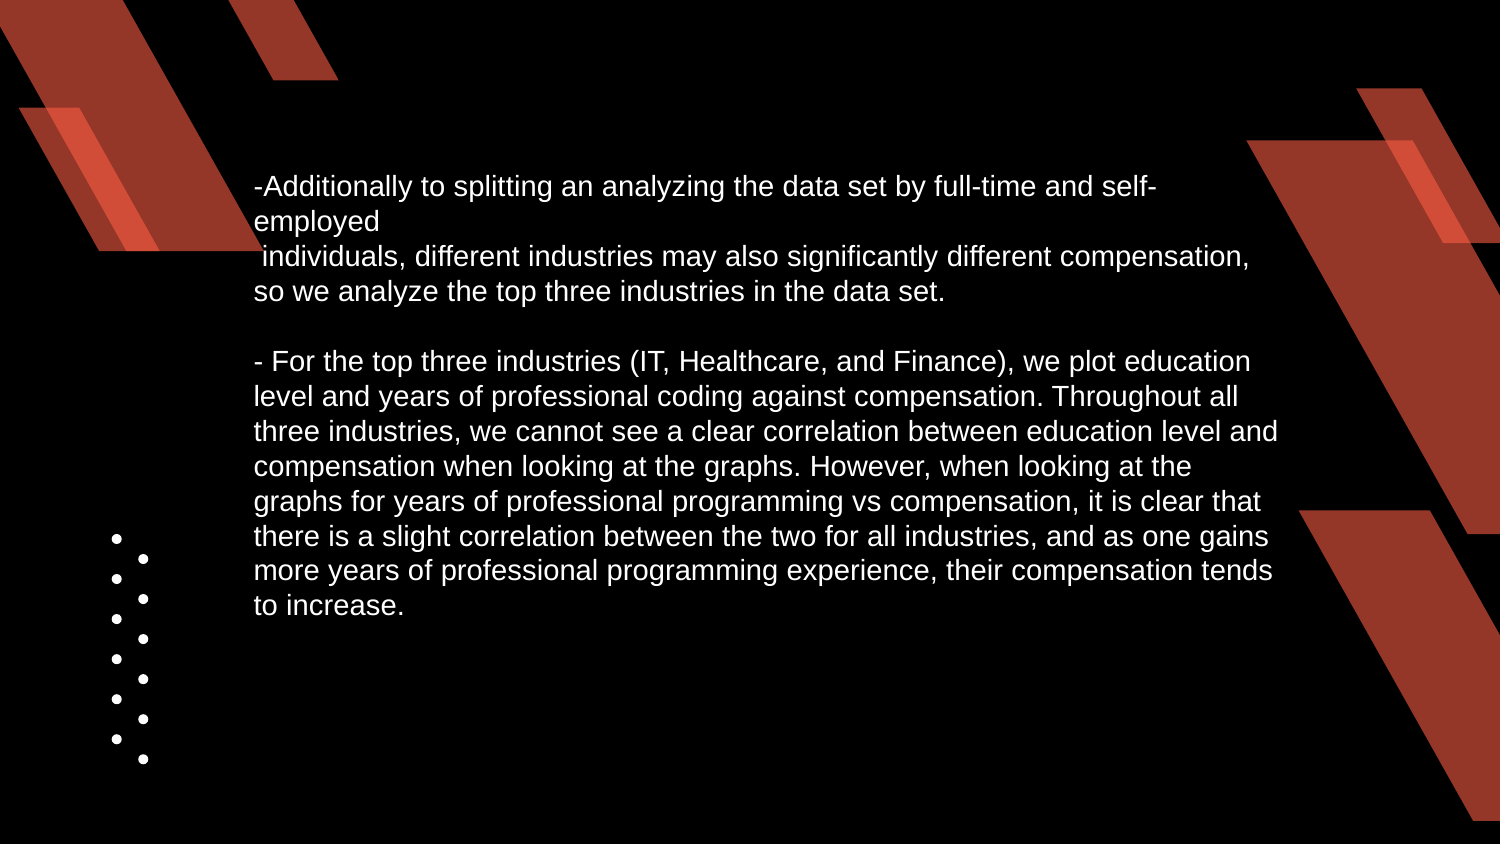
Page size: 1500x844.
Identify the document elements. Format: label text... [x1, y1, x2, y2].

text_box [1299, 510, 1500, 821]
text_box -Additionally to splitting an analyzing the data set by full-time and self-employed individuals, different industries may also significantly different compensation, so we analyze the top three industries in the data set. - For the top three industries (IT, Healthcare, and Finance), we plot education level and years of professional coding against compensation. Throughout all three industries, we cannot see a clear correlation between education level and compensation when looking at the graphs. However, when looking at the graphs for years of professional programming vs compensation, it is clear that there is a slight correlation between the two for all industries, and as one gains more years of professional programming experience, their compensation tends to increase. [238, 159, 1299, 629]
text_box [111, 533, 149, 765]
